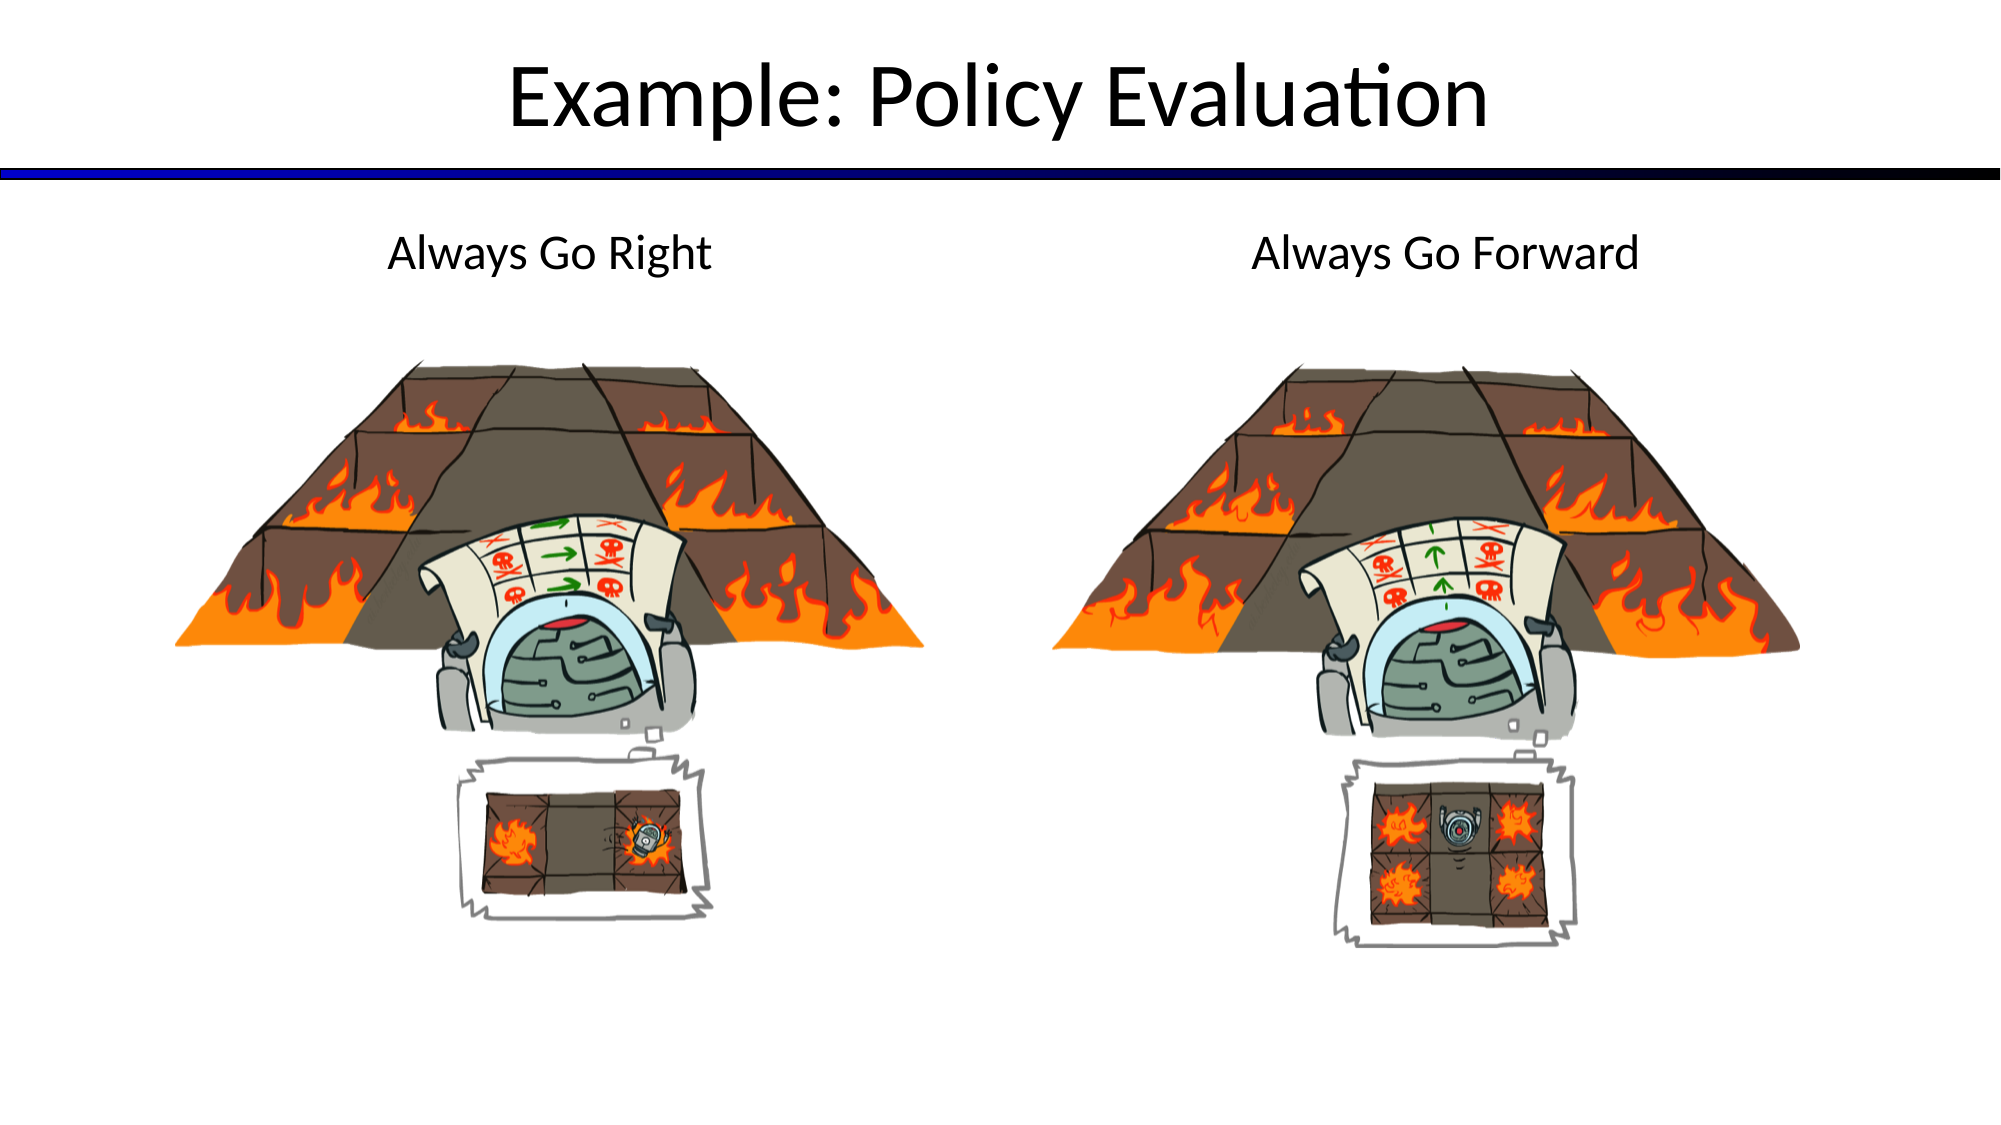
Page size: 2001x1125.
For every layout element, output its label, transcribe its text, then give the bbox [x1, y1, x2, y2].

title Example: Policy Evaluation [0, 0, 2000, 184]
picture [174, 199, 938, 949]
picture [1046, 199, 1800, 949]
